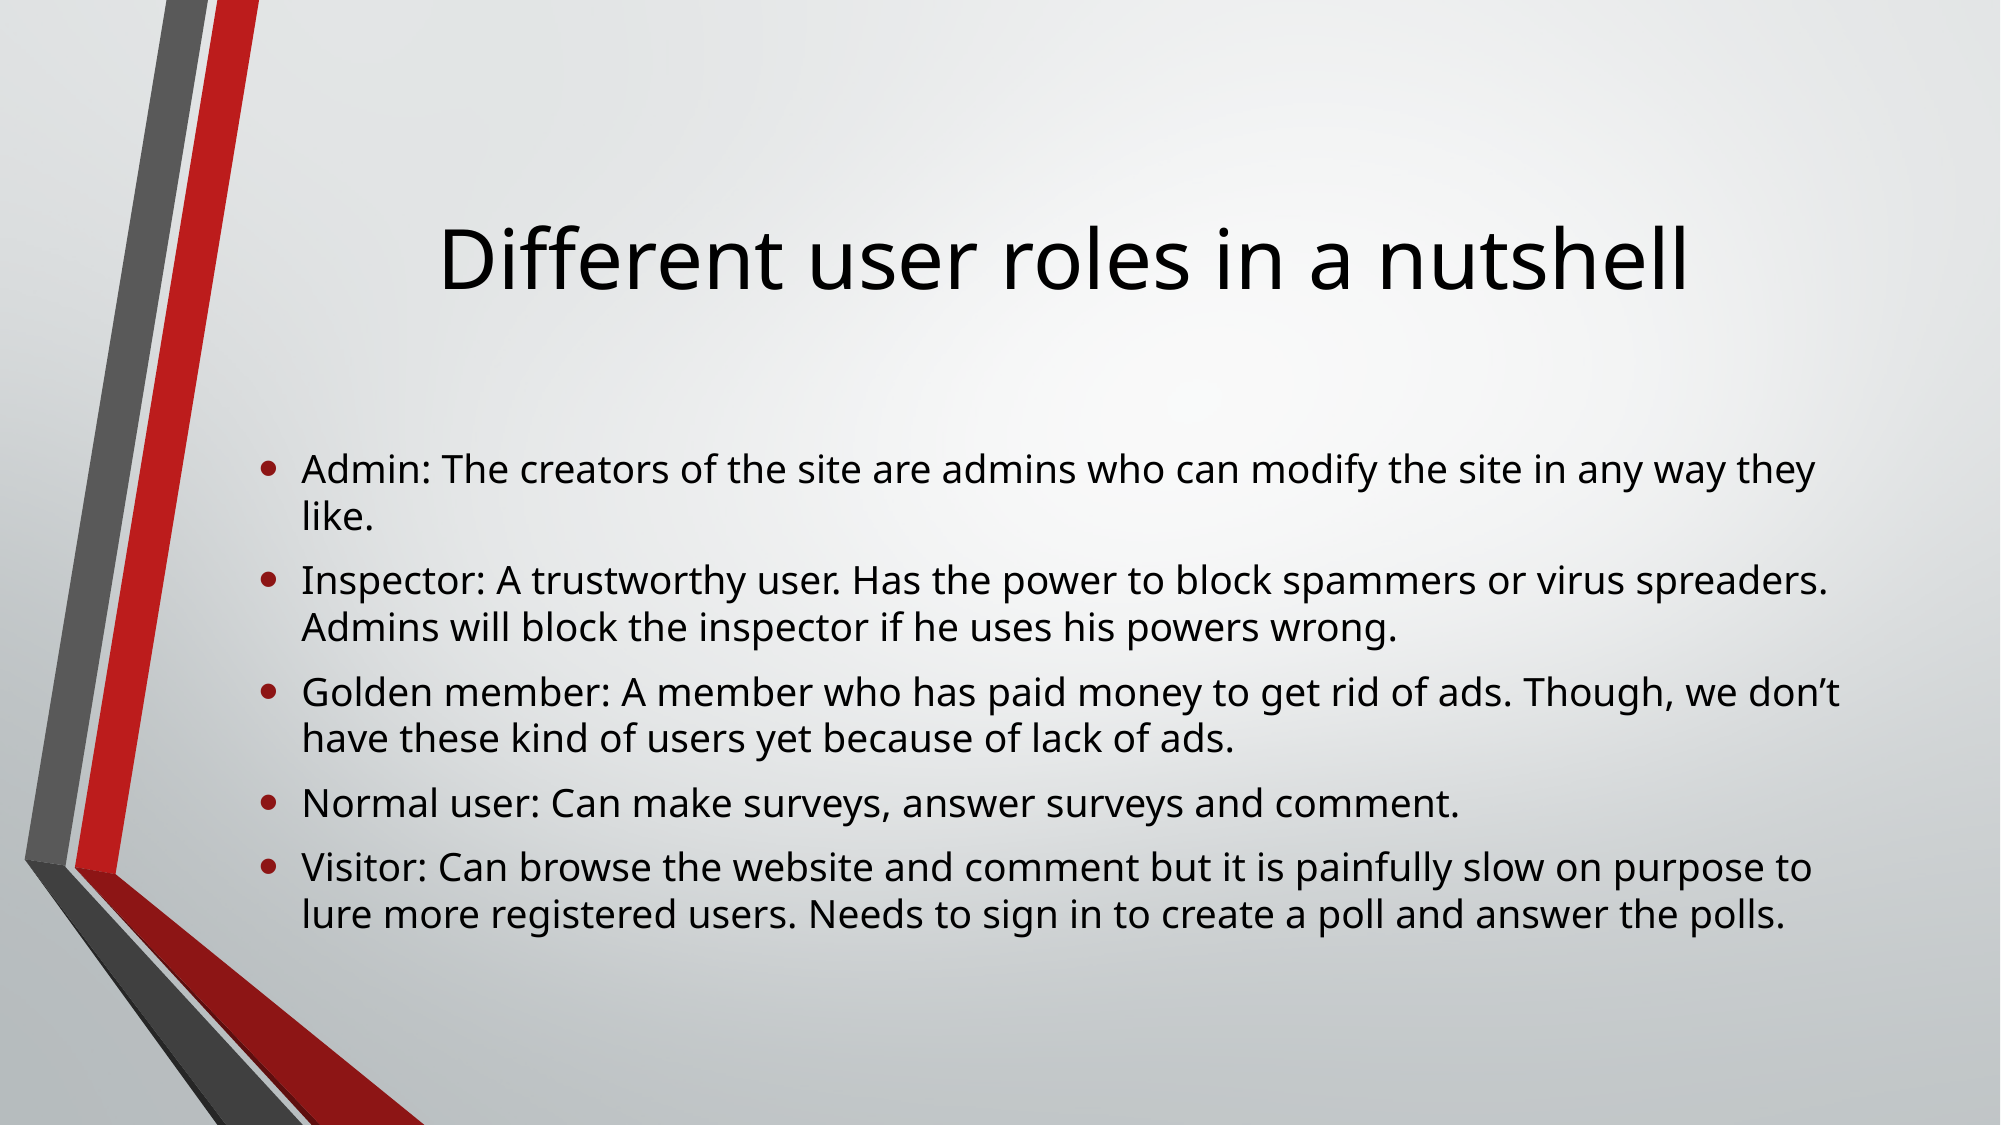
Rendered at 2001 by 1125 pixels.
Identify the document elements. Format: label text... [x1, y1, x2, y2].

list Admin: The creators of the site are admins who can modify the site in any way they like. Inspector: A trustworthy user. Has the power to block spammers or virus spreaders. Admins will block the inspector if he uses his powers wrong. Golden member: A member who has paid money to get rid of ads. Though, we don’t have these kind of users yet because of lack of ads. Normal user: Can make surveys, answer surveys and comment. Visitor: Can browse the website and comment but it is painfully slow on purpose to lure more registered users. Needs to sign in to create a poll and answer the polls. [243, 437, 1887, 950]
title Different user roles in a nutshell [243, 112, 1887, 400]
